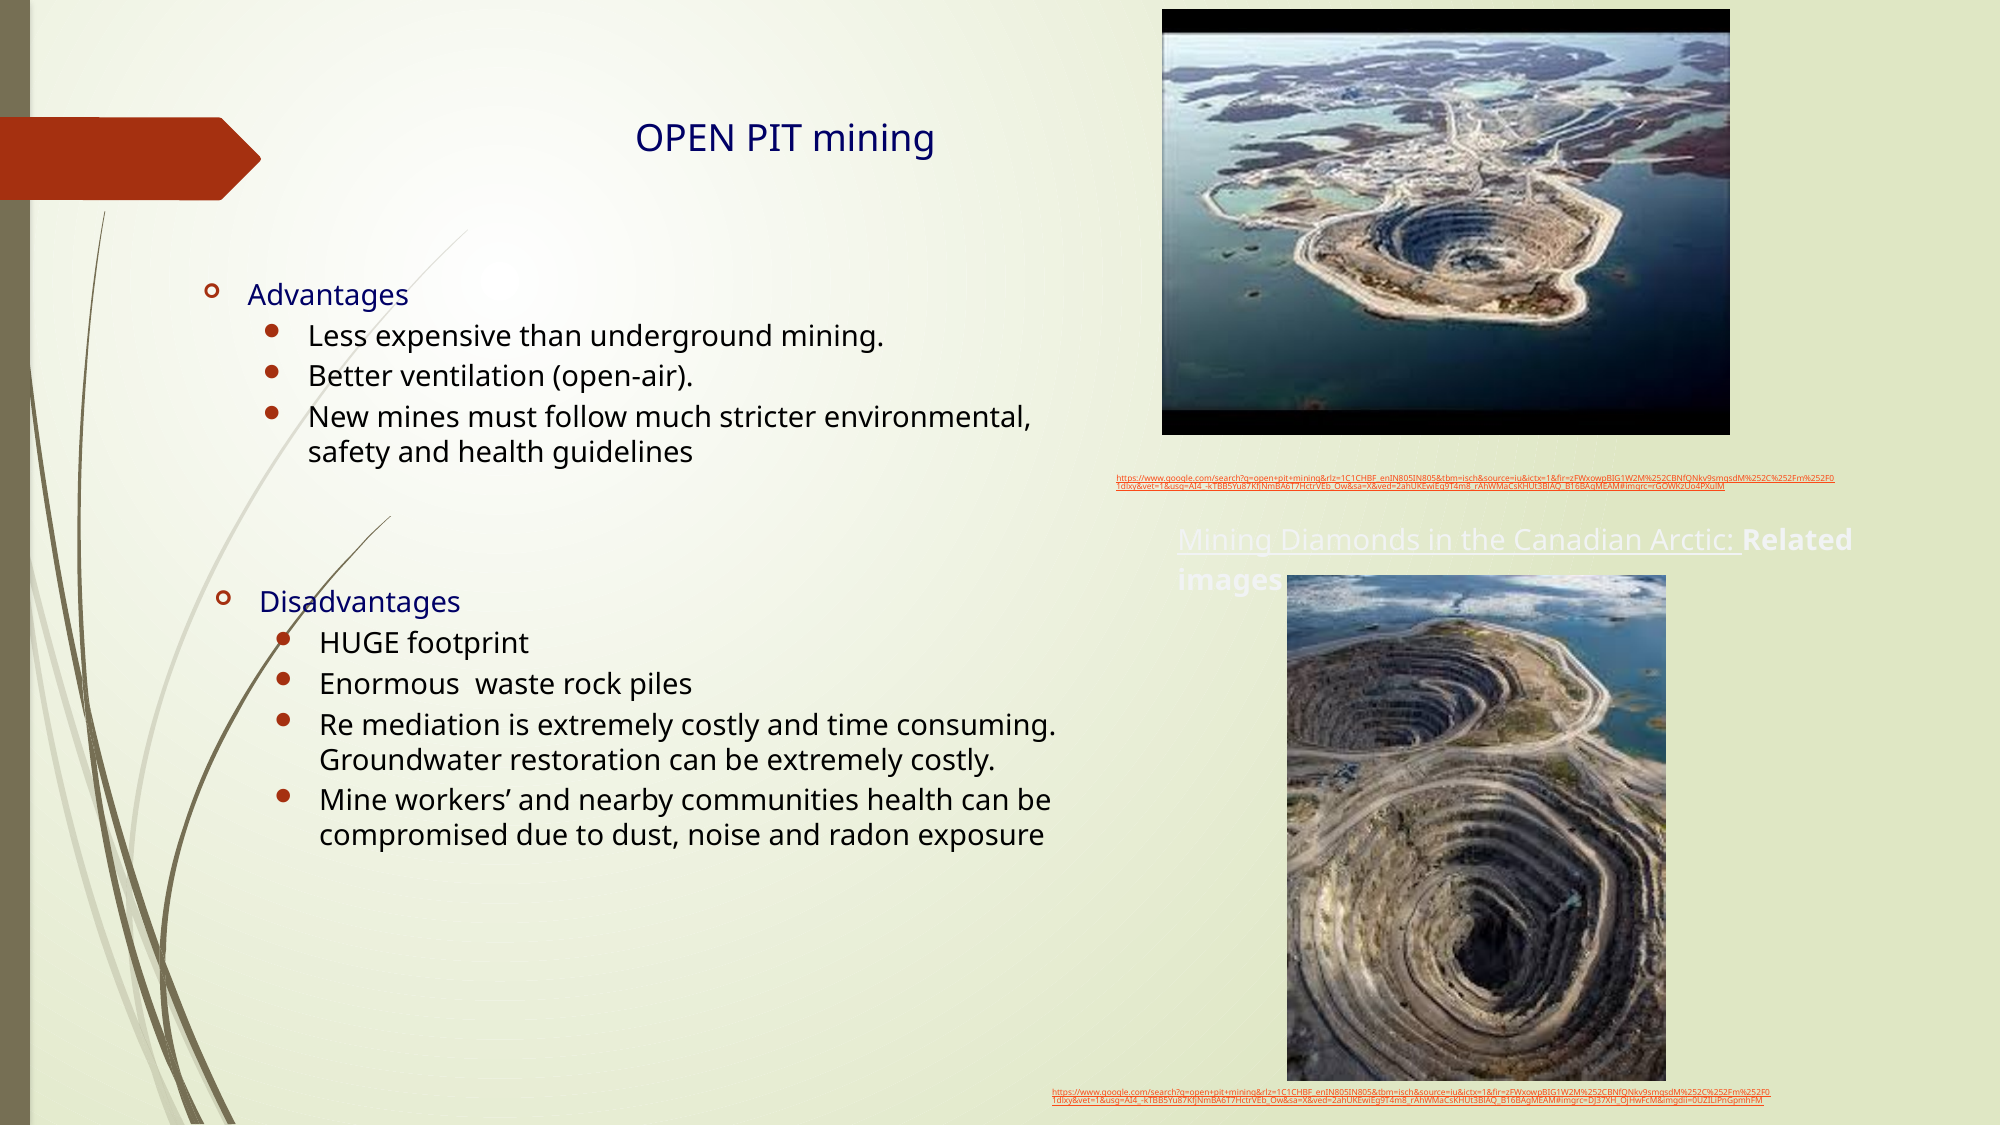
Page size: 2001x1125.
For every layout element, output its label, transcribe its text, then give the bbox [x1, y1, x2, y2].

picture [1287, 575, 1666, 1082]
text_box Mining Diamonds in the Canadian Arctic: Related images [1162, 514, 1913, 604]
text_box https://www.google.com/search?q=open+pit+mining&rlz=1C1CHBF_enIN805IN805&tbm=isch&source=iu&ictx=1&fir=zFWxowpBIG1W2M%252CBNfQNkv9smgsdM%252C%252Fm%252F01dlxy&vet=1&usg=AI4_-kTBB5Yu87KfjNmBA6T7HctrVEb_Ow&sa=X&ved=2ahUKEwiEg9T4m8_rAhWMaCsKHUt3BlAQ_B16BAgMEAM#imgrc=rGOWKzUo4PXulM [1101, 465, 1852, 492]
picture [1162, 9, 1730, 435]
text_box https://www.google.com/search?q=open+pit+mining&rlz=1C1CHBF_enIN805IN805&tbm=isch&source=iu&ictx=1&fir=zFWxowpBIG1W2M%252CBNfQNkv9smgsdM%252C%252Fm%252F01dlxy&vet=1&usg=AI4_-kTBB5Yu87KfjNmBA6T7HctrVEb_Ow&sa=X&ved=2ahUKEwiEg9T4m8_rAhWMaCsKHUt3BlAQ_B16BAgMEAM#imgrc=DJ37XH_OjHwFcM&imgdii=0UZILiPnGpmhFM [1037, 1079, 1788, 1106]
text_box Advantages Less expensive than underground mining. Better ventilation (open-air). New mines must follow much stricter environmental, safety and health guidelines [188, 268, 1088, 557]
text_box Disadvantages HUGE footprint Enormous waste rock piles Re mediation is extremely costly and time consuming. Groundwater restoration can be extremely costly. Mine workers’ and nearby communities health can be compromised due to dust, noise and radon exposure [199, 576, 1153, 948]
text_box OPEN PIT mining [620, 106, 951, 167]
